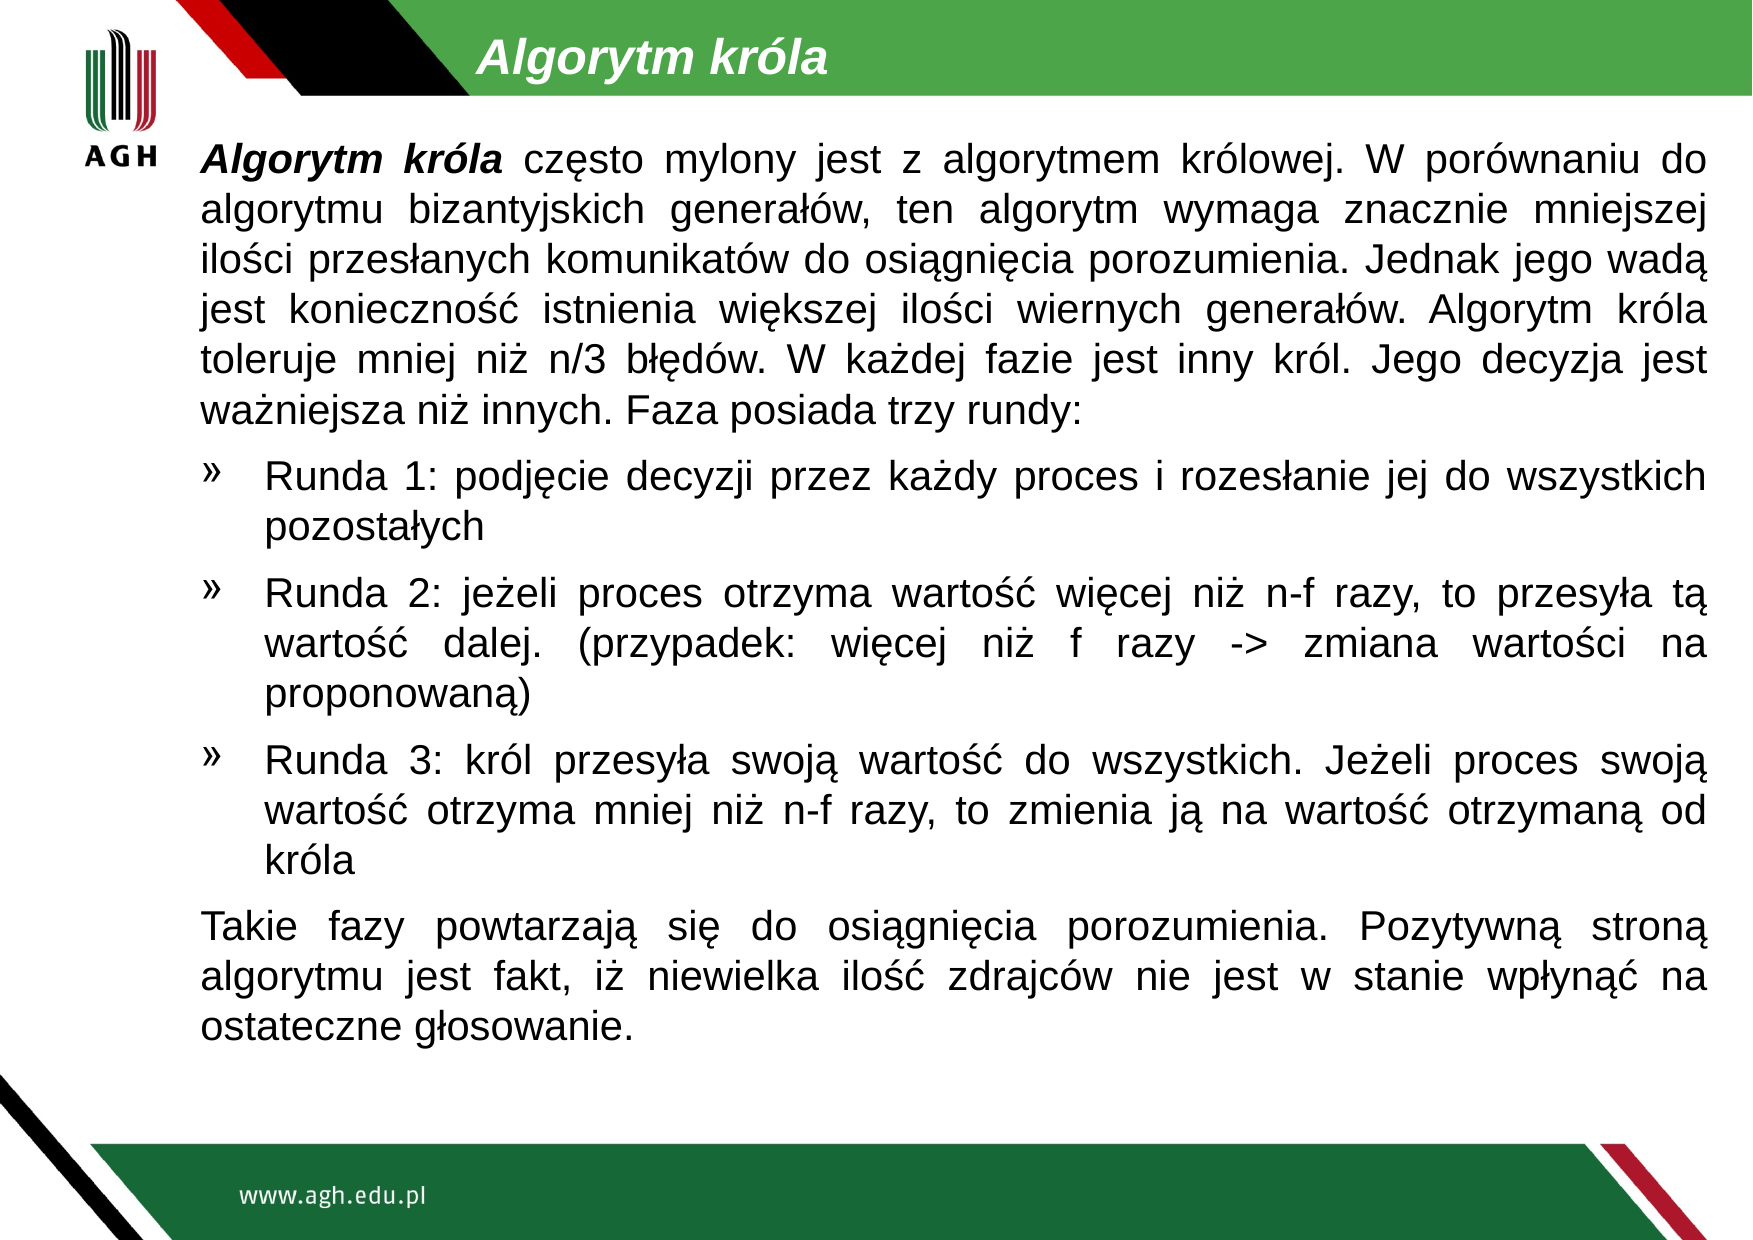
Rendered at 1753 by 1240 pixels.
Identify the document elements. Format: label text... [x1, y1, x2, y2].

list Algorytm króla często mylony jest z algorytmem królowej. W porównaniu do algorytmu bizantyjskich generałów, ten algorytm wymaga znacznie mniejszej ilości przesłanych komunikatów do osiągnięcia porozumienia. Jednak jego wadą jest konieczność istnienia większej ilości wiernych generałów. Algorytm króla toleruje mniej niż n/3 błędów. W każdej fazie jest inny król. Jego decyzja jest ważniejsza niż innych. Faza posiada trzy rundy: Runda 1: podjęcie decyzji przez każdy proces i rozesłanie jej do wszystkich pozostałych Runda 2: jeżeli proces otrzyma wartość więcej niż n-f razy, to przesyła tą wartość dalej. (przypadek: więcej niż f razy -> zmiana wartości na proponowaną) Runda 3: król przesyła swoją wartość do wszystkich. Jeżeli proces swoją wartość otrzyma mniej niż n-f razy, to zmienia ją na wartość otrzymaną od króla Takie fazy powtarzają się do osiągnięcia porozumienia. Pozytywną stroną algorytmu jest fakt, iż niewielka ilość zdrajców nie jest w stanie wpłynąć na ostateczne głosowanie. [191, 123, 1717, 1113]
picture [0, 0, 1753, 1240]
text_box Algorytm króla [461, 17, 1550, 93]
